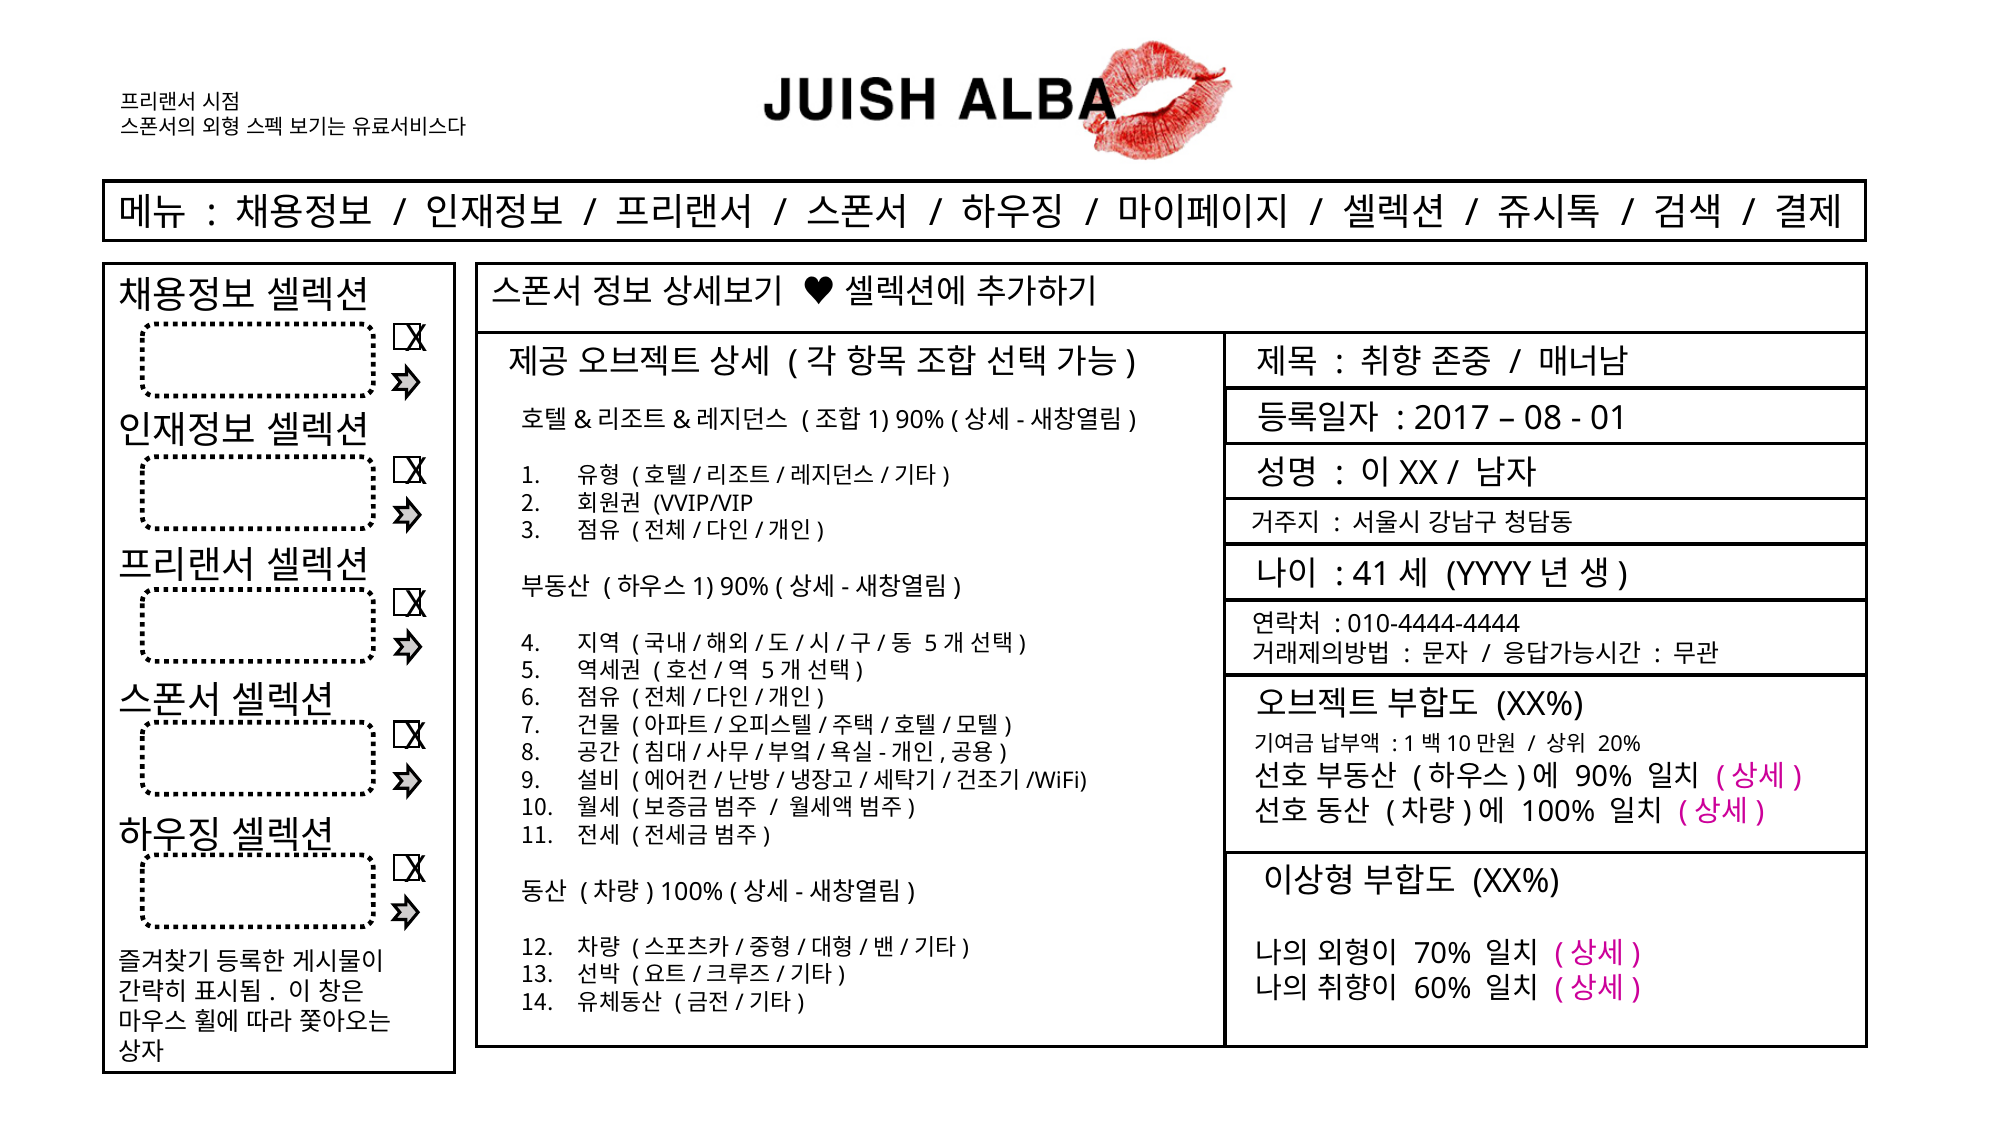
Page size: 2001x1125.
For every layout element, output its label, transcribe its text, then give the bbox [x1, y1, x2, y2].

text_box [393, 629, 422, 665]
text_box 제공 오브젝트 상세 (각 항목 조합 선택 가능) [475, 332, 1226, 1047]
text_box X [393, 720, 420, 748]
text_box 거주지 : 서울시 강남구 청담동 [1226, 498, 1868, 543]
text_box [391, 894, 420, 930]
text_box [141, 853, 375, 928]
text_box 나이 : 41세 (YYYY년 생) [1226, 543, 1868, 600]
text_box X [393, 456, 421, 483]
text_box 연락처 : 010-4444-4444 거래제의방법 : 문자 / 응답가능시간 : 무관 [1226, 600, 1867, 674]
text_box [141, 322, 375, 397]
text_box X [393, 588, 421, 616]
text_box [393, 763, 422, 799]
text_box X [393, 323, 421, 350]
text_box 프리랜서 시점 스폰서의 외형 스펙 보기는 유료서비스다 [105, 81, 482, 147]
text_box [141, 721, 375, 796]
text_box 오브젝트 부합도 (XX%) 기여금 납부액 : 1백10만원 / 상위 20% 선호 부동산 (하우스)에 90% 일치 (상세) 선호 동산 (차량)에 100% 일치 (상세) [1226, 674, 1867, 851]
text_box 등록일자 : 2017 – 08 - 01 [1226, 388, 1868, 444]
picture [737, 20, 1255, 179]
text_box 이상형 부합도 (XX%) 나의 외형이 70% 일치 (상세) 나의 취향이 60% 일치 (상세) [1225, 851, 1868, 1048]
text_box [393, 497, 422, 533]
text_box 호텔&리조트&레지던스 (조합1) 90% (상세-새창열림) 유형 (호텔/리조트/레지던스/기타) 회원권 (VVIP/VIP 점유 (전체/다인/개인) 부동산 (하우스1) 90% (상세-새창열림) 지역 (국내/해외/도/시/구/동 5개 선택) 역세권 (호선/역 5개 선택) 점유 (전체/다인/개인) 건물 (아파트/오피스텔/주택/호텔/모텔) 공간 (침대/사무/부엌/욕실-개인,공용) 설비 (에어컨/난방/냉장고/세탁기/건조기/WiFi) 월세 (보증금 범주 / 월세액 범주) 전세 (전세금 범주) 동산 (차량) 100% (상세-새창열림) 차량 (스포츠카/중형/대형/밴/기타) 선박 (요트/크루즈/기타) 유체동산 (금전/기타) [506, 396, 1225, 1053]
text_box [392, 364, 420, 400]
text_box 성명 : 이XX / 남자 [1226, 444, 1868, 498]
text_box 채용정보 셀렉션 인재정보 셀렉션 프리랜서 셀렉션 스폰서 셀렉션 하우징 셀렉션 즐겨찾기 등록한 게시물이 간략히 표시됨. 이 창은 마우스 휠에 따라 쫓아오는 상자 [102, 262, 455, 1074]
text_box 제목 : 취향 존중 / 매너남 [1226, 332, 1868, 388]
text_box 메뉴 : 채용정보 / 인재정보 / 프리랜서 / 스폰서 / 하우징 / 마이페이지 / 셀렉션 / 쥬시톡 / 검색 / 결제 [102, 180, 1867, 242]
text_box [141, 588, 375, 663]
text_box [141, 455, 375, 530]
text_box X [393, 854, 420, 881]
text_box 스폰서 정보 상세보기 ♥ 셀렉션에 추가하기 [476, 262, 1868, 332]
